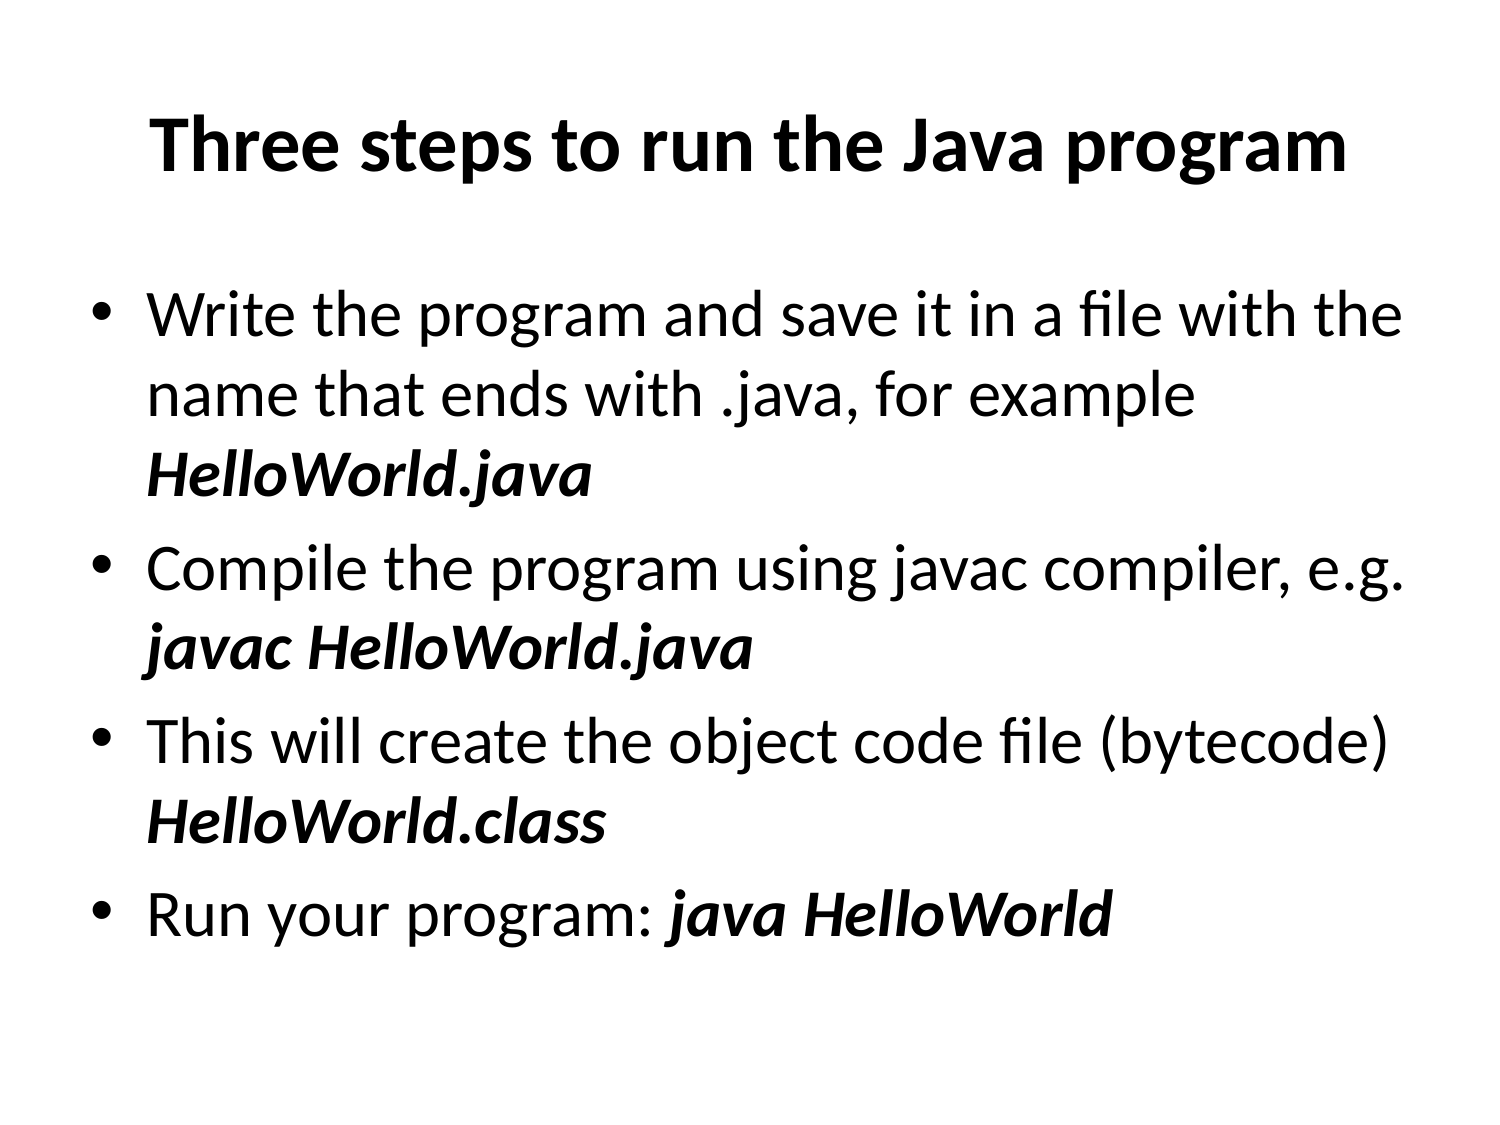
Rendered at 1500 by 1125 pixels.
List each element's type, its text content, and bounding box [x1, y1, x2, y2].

list Write the program and save it in a file with the name that ends with .java, for example HelloWorld.java Compile the program using javac compiler, e.g. javac HelloWorld.java This will create the object code file (bytecode) HelloWorld.class Run your program: java HelloWorld [75, 262, 1425, 1005]
title Three steps to run the Java program [75, 45, 1425, 233]
